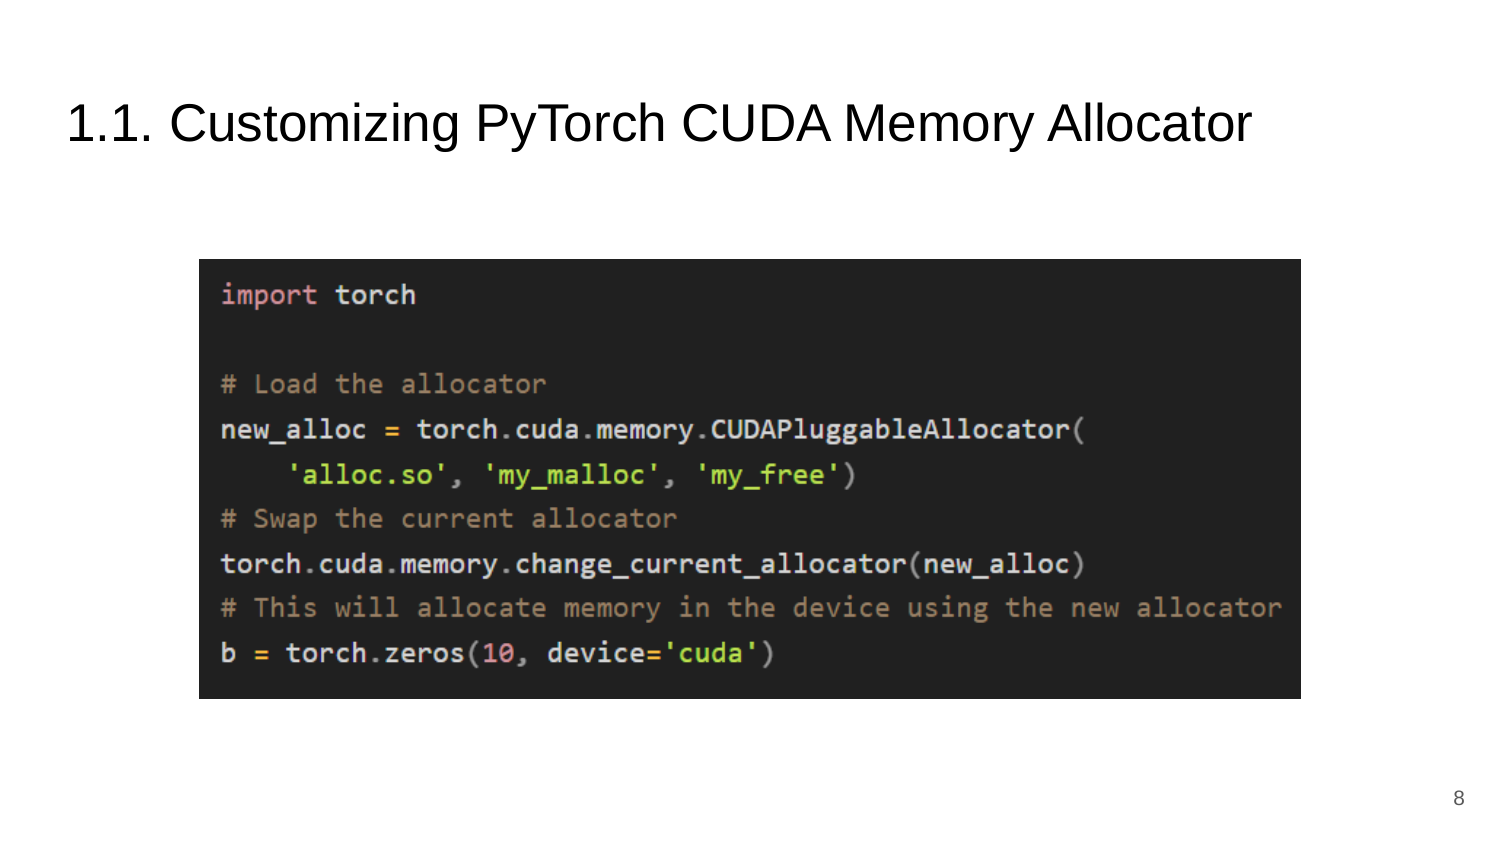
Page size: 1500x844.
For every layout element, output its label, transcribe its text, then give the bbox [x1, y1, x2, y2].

title 1.1. Customizing PyTorch CUDA Memory Allocator [51, 72, 1449, 167]
picture [198, 259, 1301, 699]
slide_number ‹#› [1389, 764, 1480, 830]
